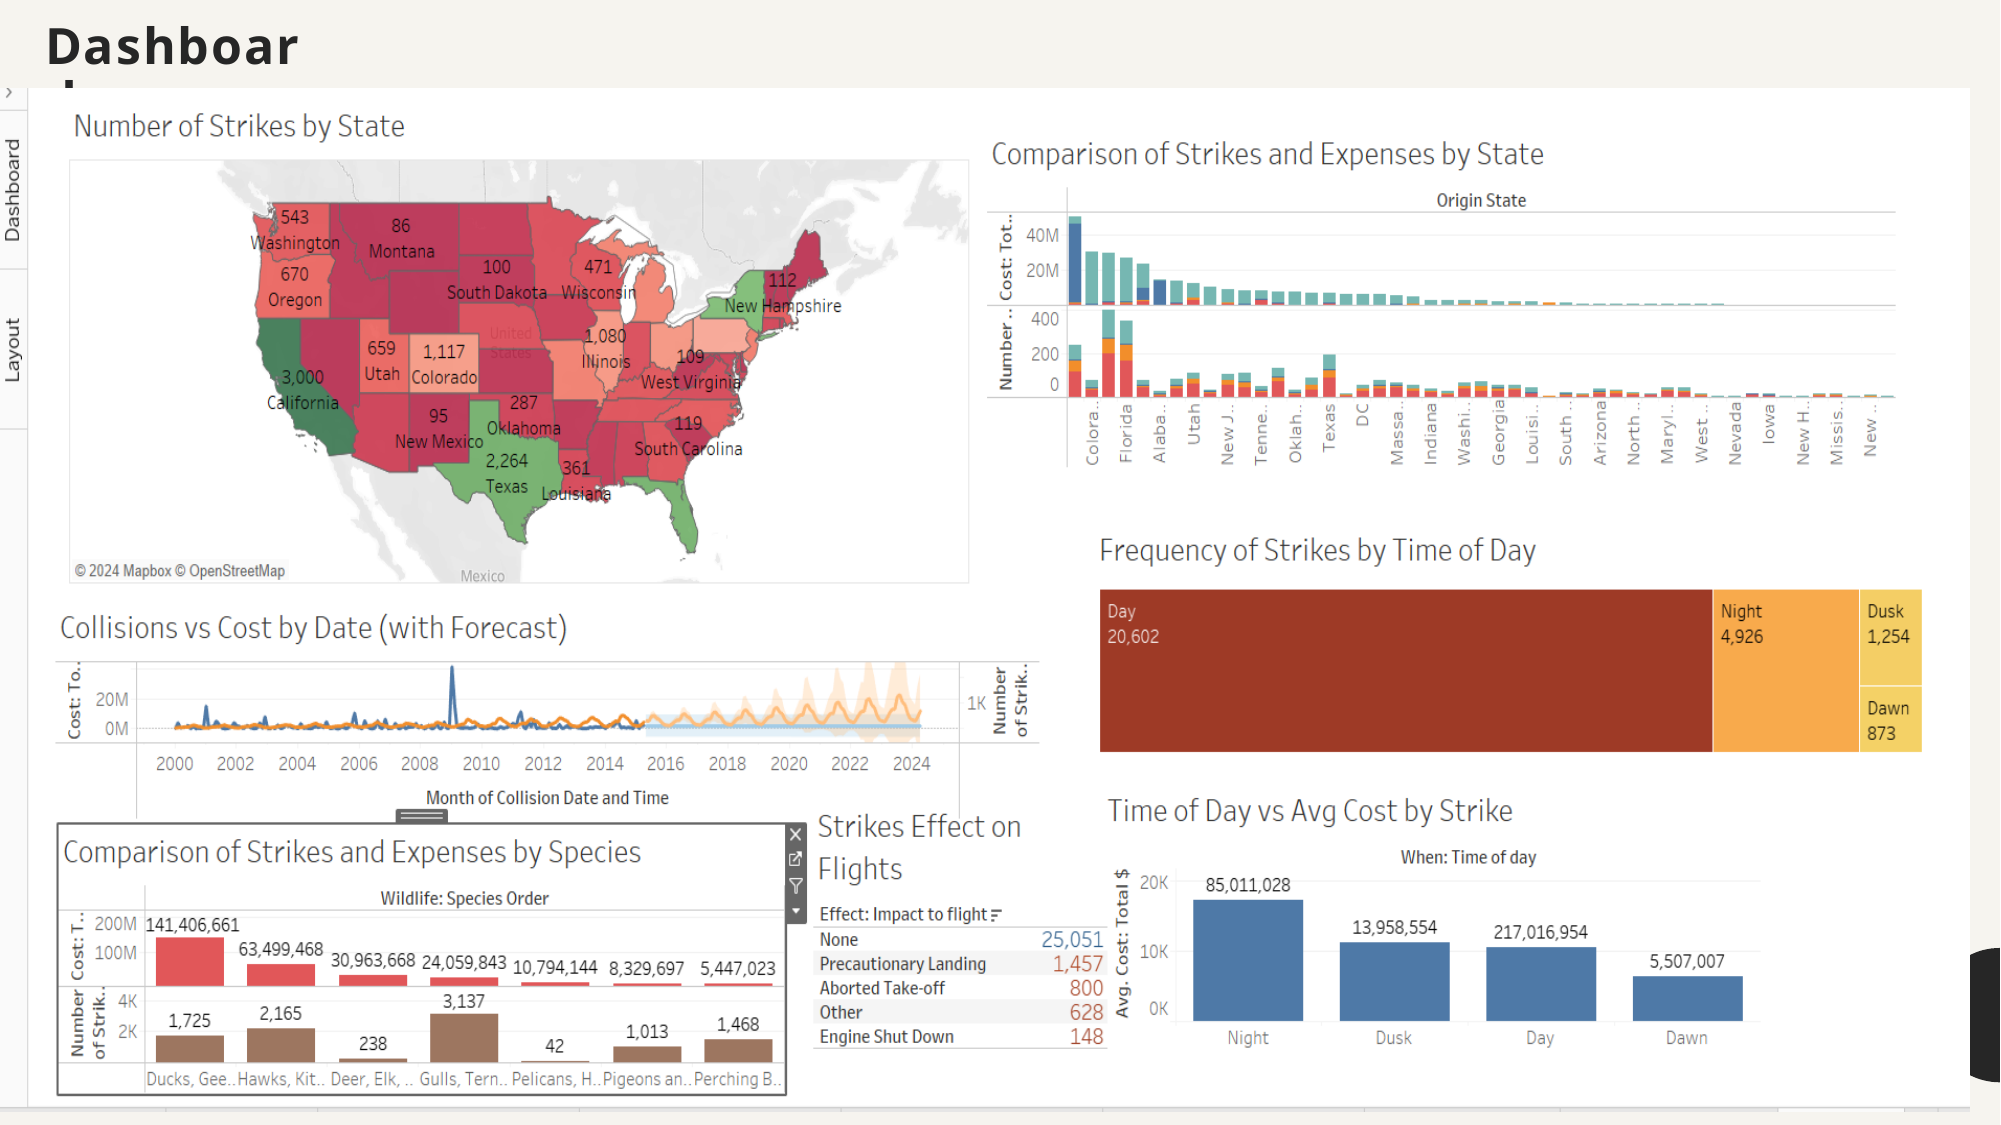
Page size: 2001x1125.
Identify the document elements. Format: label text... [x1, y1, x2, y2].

picture [0, 88, 1970, 1112]
title Dashboard [30, 13, 326, 88]
